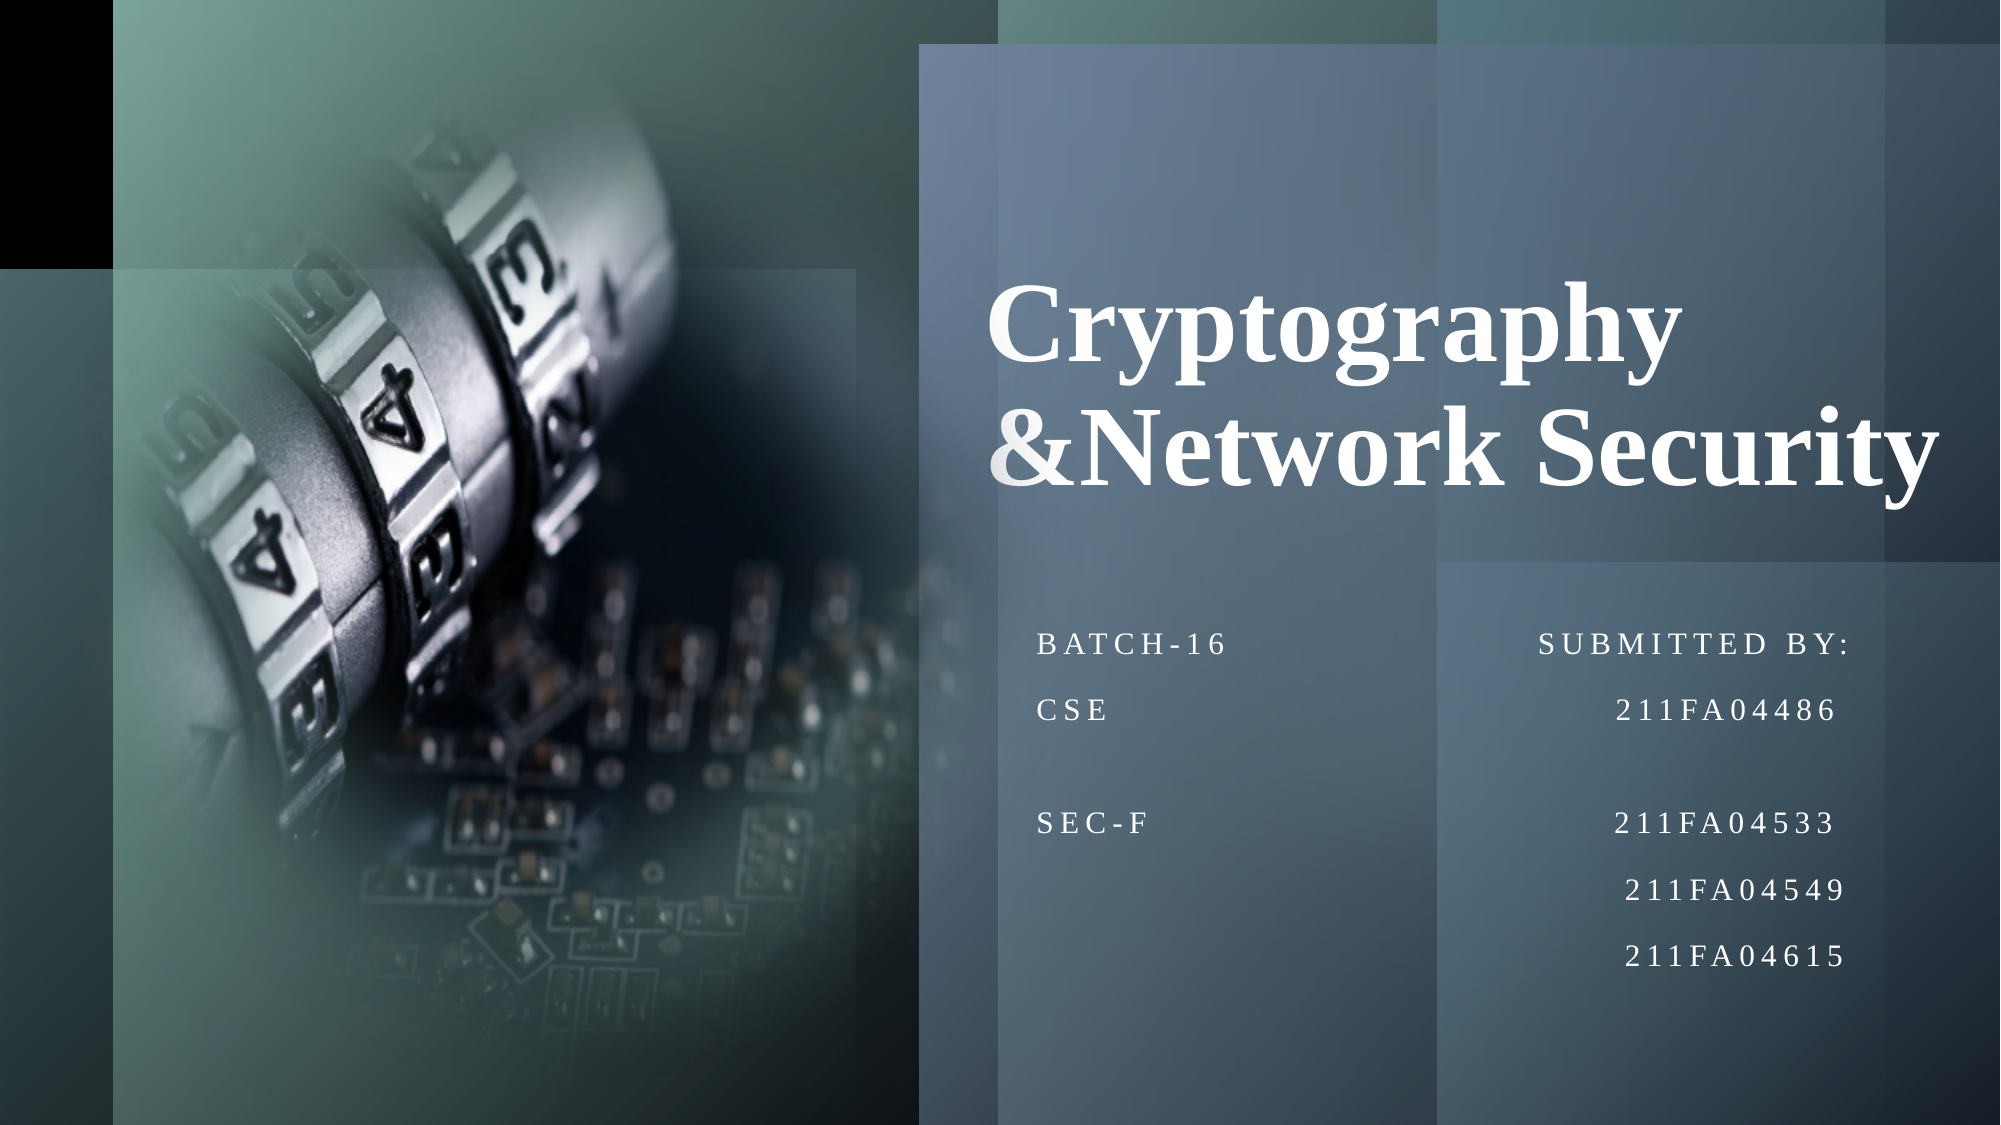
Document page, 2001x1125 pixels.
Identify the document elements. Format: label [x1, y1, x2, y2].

text_box [1125, 0, 2000, 1125]
picture [0, 0, 1125, 1125]
